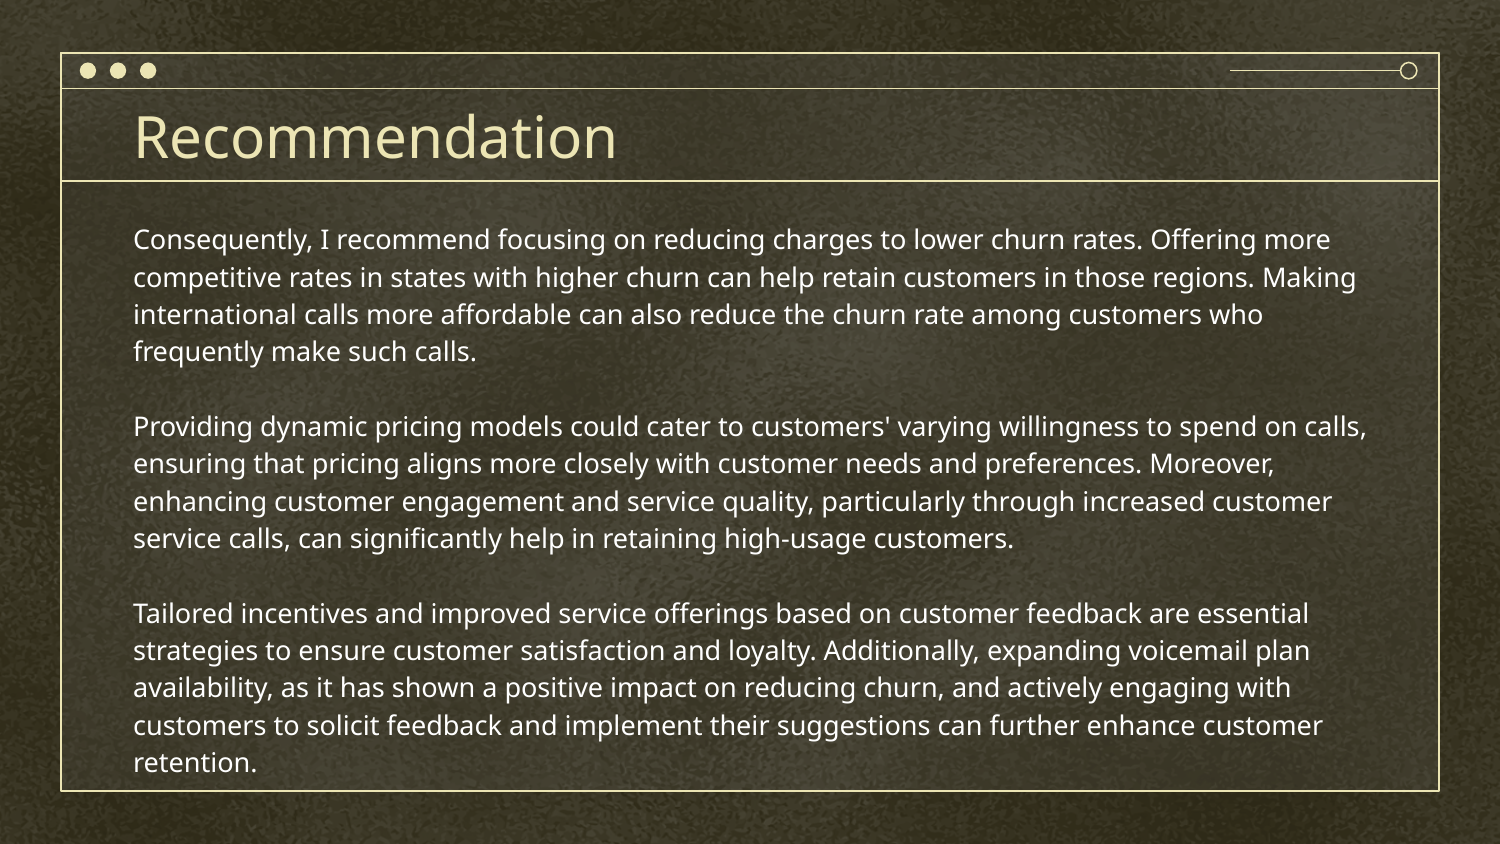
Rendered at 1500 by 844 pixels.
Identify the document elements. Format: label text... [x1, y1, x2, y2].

list Consequently, I recommend focusing on reducing charges to lower churn rates. Offering more competitive rates in states with higher churn can help retain customers in those regions. Making international calls more affordable can also reduce the churn rate among customers who frequently make such calls. Providing dynamic pricing models could cater to customers' varying willingness to spend on calls, ensuring that pricing aligns more closely with customer needs and preferences. Moreover, enhancing customer engagement and service quality, particularly through increased customer service calls, can significantly help in retaining high-usage customers. Tailored incentives and improved service offerings based on customer feedback are essential strategies to ensure customer satisfaction and loyalty. Additionally, expanding voicemail plan availability, as it has shown a positive impact on reducing churn, and actively engaging with customers to solicit feedback and implement their suggestions can further enhance customer retention. [118, 202, 1382, 756]
title Recommendation [118, 88, 1382, 182]
